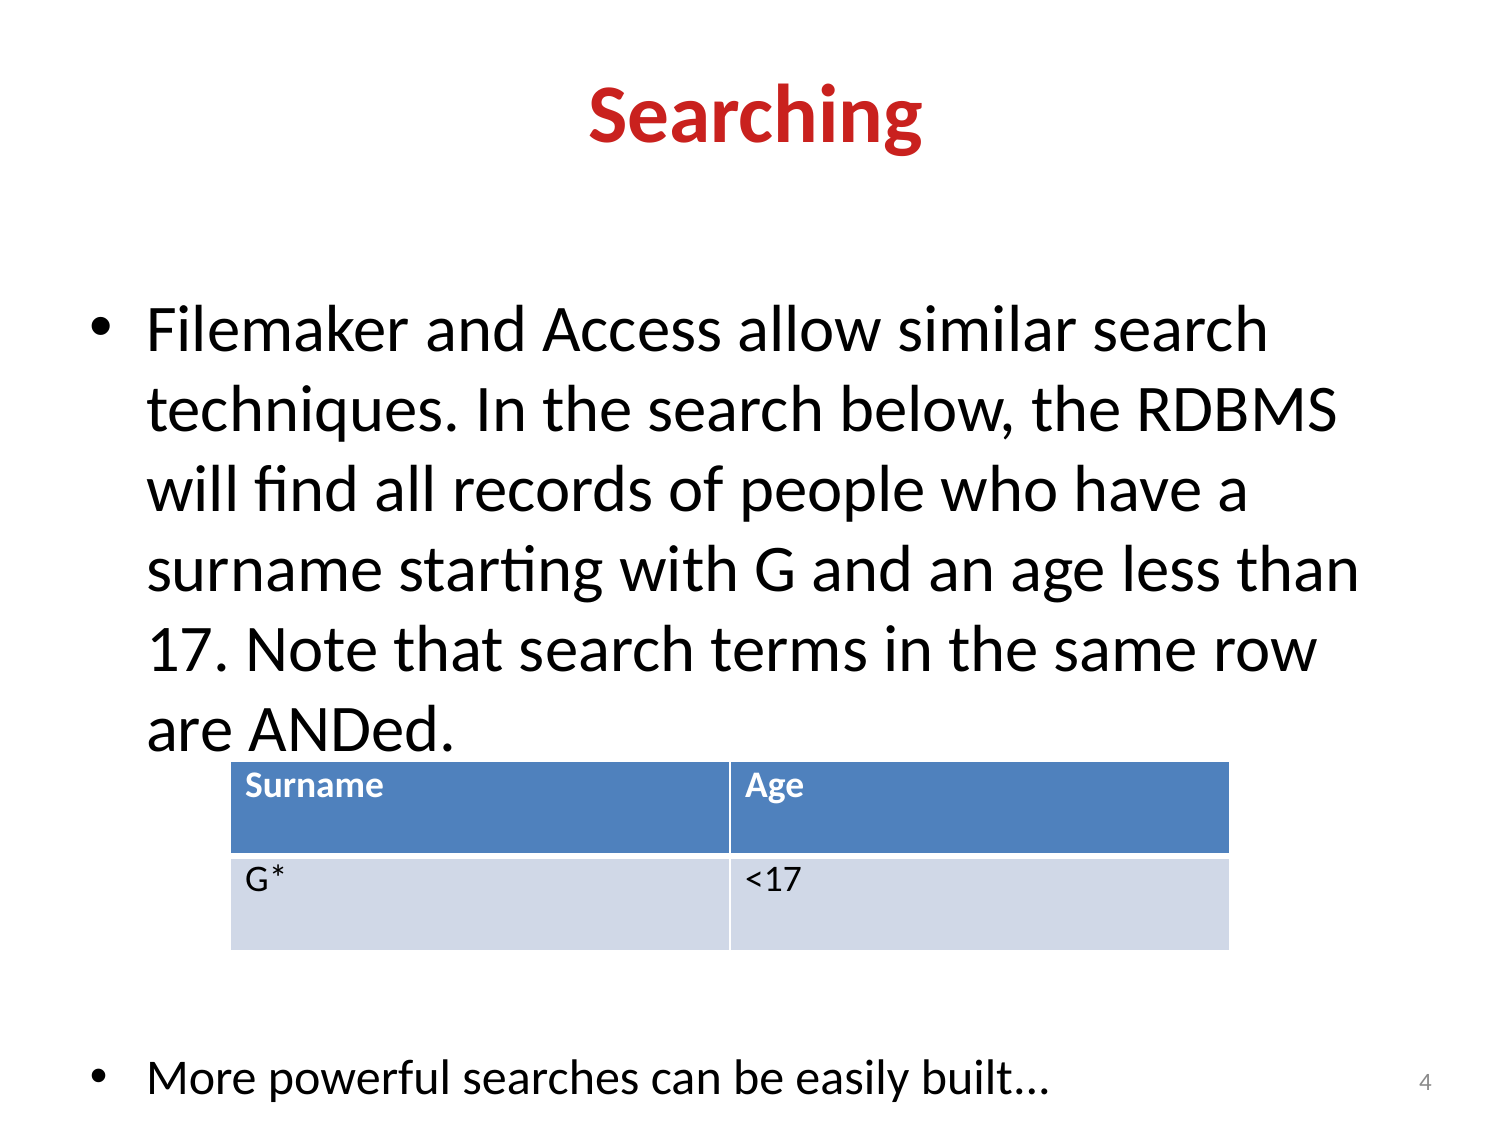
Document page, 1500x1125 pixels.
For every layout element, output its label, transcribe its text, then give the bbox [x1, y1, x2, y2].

list Filemaker and Access allow similar search techniques. In the search below, the RDBMS will find all records of people who have a surname starting with G and an age less than 17. Note that search terms in the same row are ANDed. More powerful searches can be easily built... [75, 184, 1425, 763]
table_header Surname [231, 762, 729, 853]
table_cell G* [231, 859, 729, 950]
slide_number <number> [1376, 1058, 1447, 1103]
table_cell <17 [731, 859, 1229, 950]
table_header Age [731, 762, 1229, 853]
title Searching [29, 45, 1483, 173]
